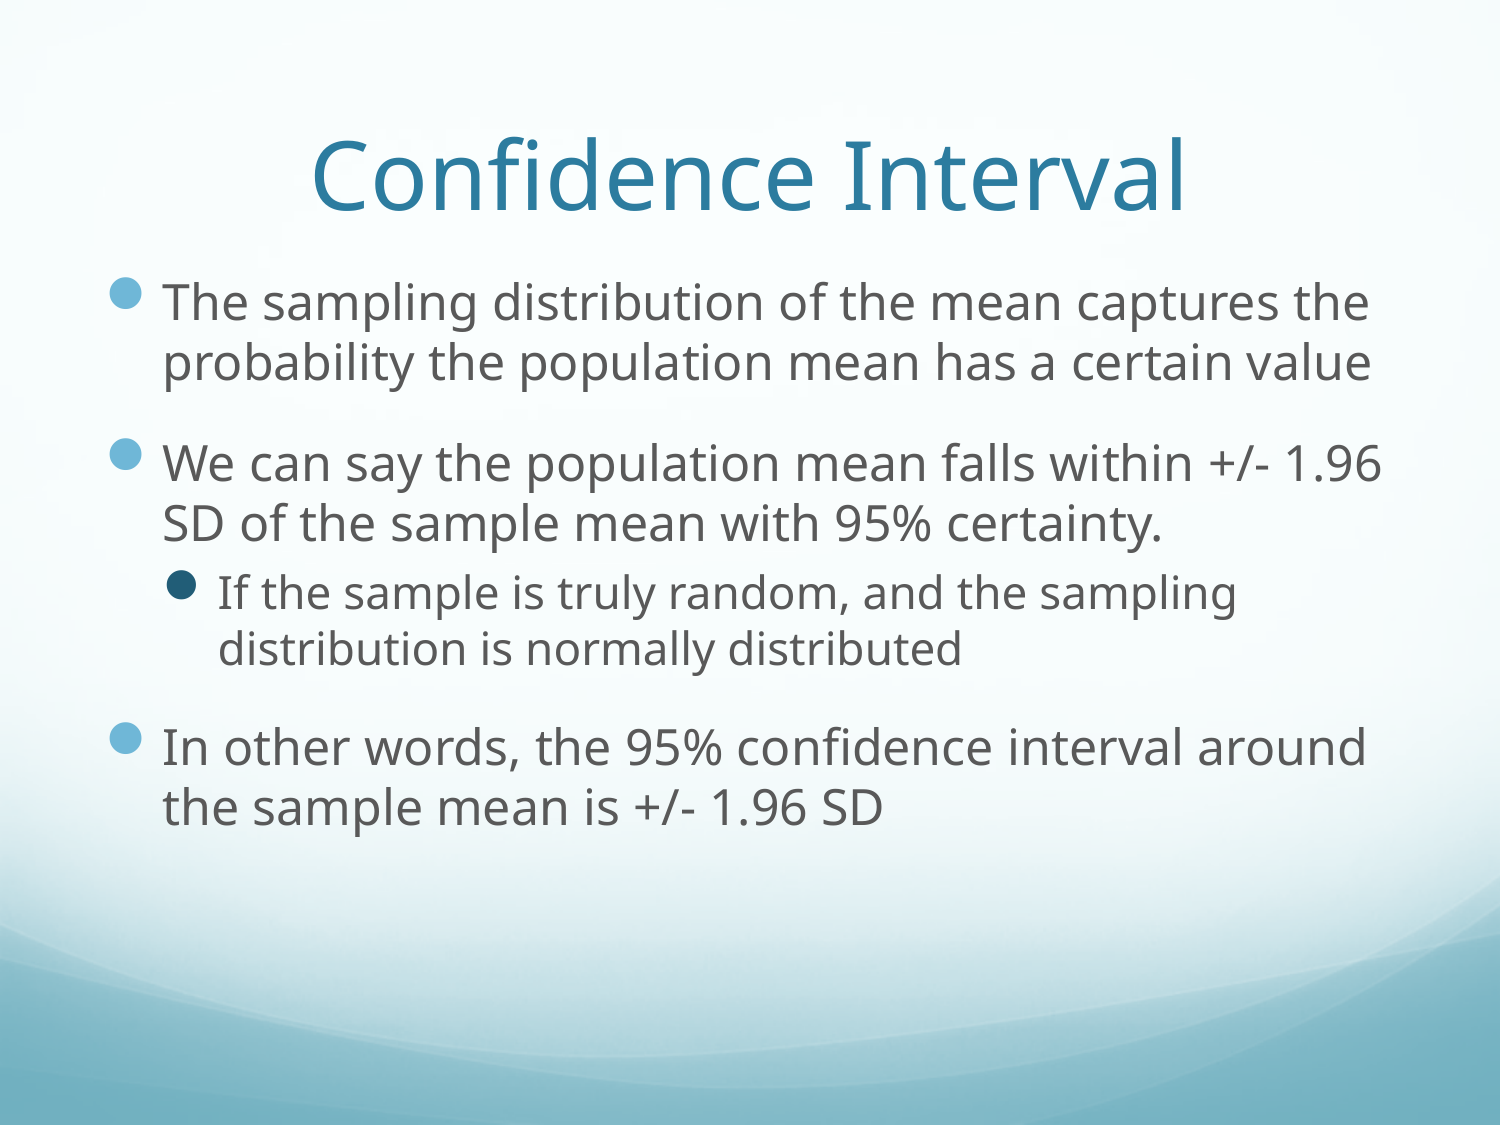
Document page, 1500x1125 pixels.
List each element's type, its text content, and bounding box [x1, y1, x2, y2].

title Confidence Interval [90, 17, 1410, 237]
list The sampling distribution of the mean captures the probability the population mean has a certain value We can say the population mean falls within +/- 1.96 SD of the sample mean with 95% certainty. If the sample is truly random, and the sampling distribution is normally distributed In other words, the 95% confidence interval around the sample mean is +/- 1.96 SD [90, 262, 1410, 975]
